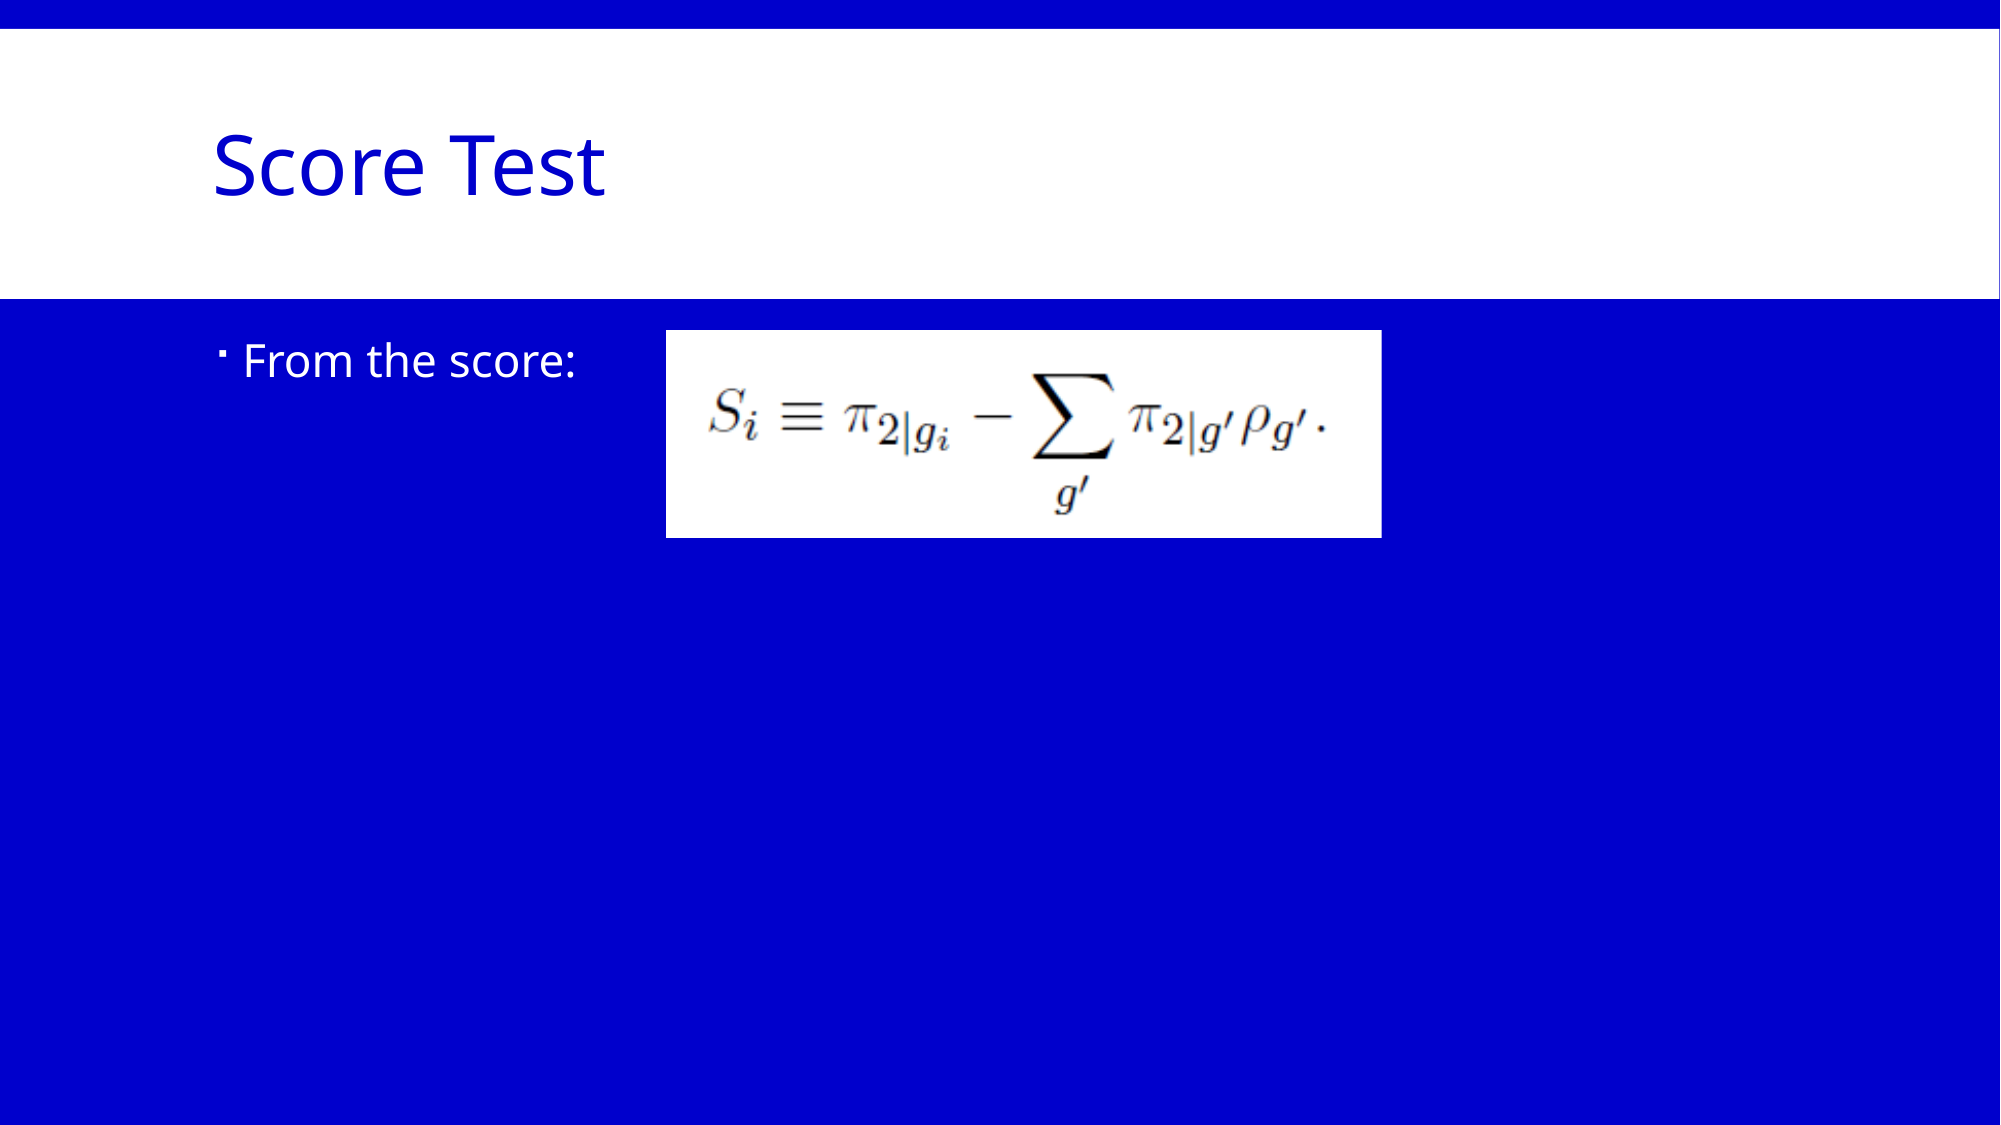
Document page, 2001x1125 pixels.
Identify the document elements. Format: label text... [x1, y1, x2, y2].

picture [665, 329, 1382, 538]
title Score Test [197, 46, 1803, 295]
list From the score: [197, 329, 1803, 1020]
